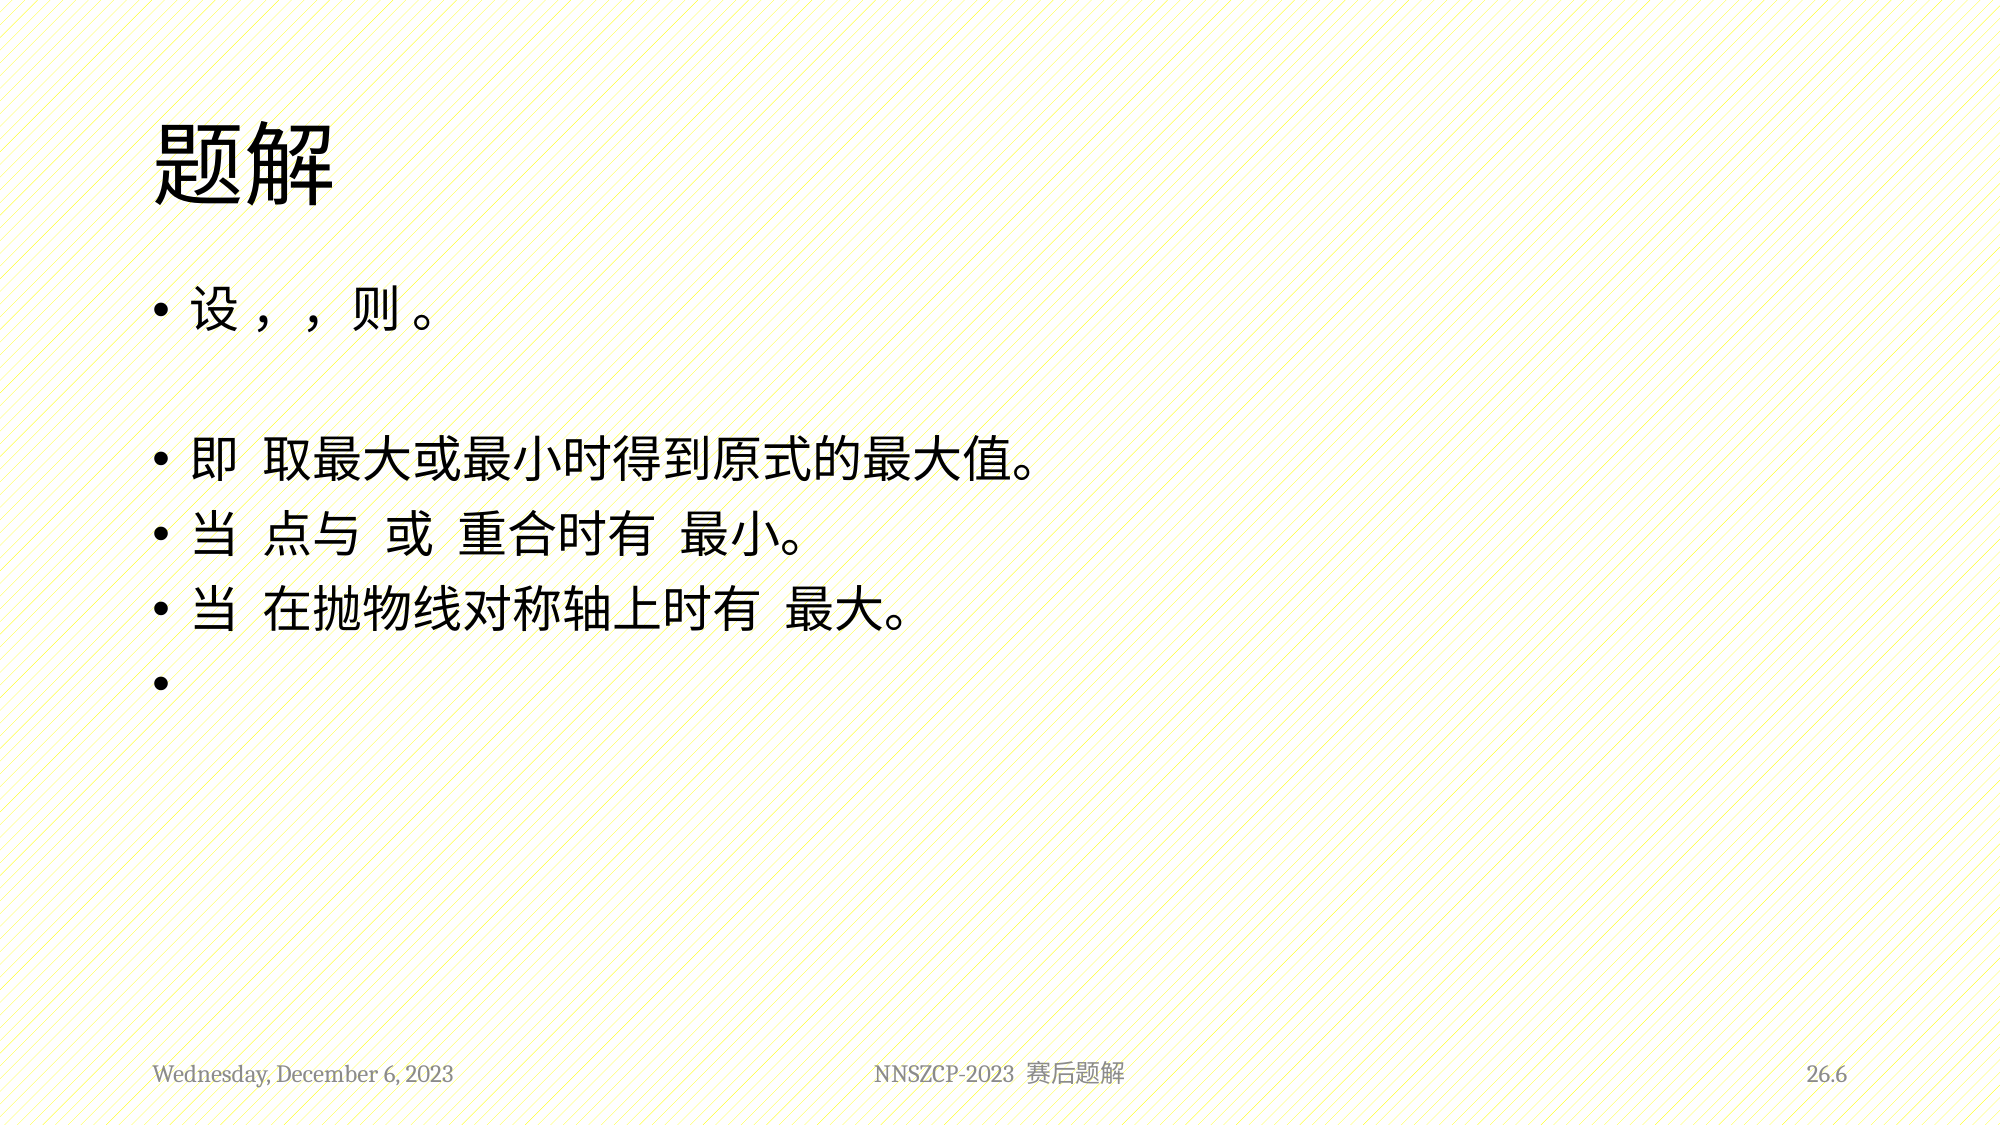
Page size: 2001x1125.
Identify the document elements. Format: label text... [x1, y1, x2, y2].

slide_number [137, 1042, 588, 1103]
footer NNSZCP-2023 赛后题解 [662, 1042, 1338, 1103]
title 题解 [137, 59, 1863, 278]
slide_number 26.6 [1412, 1042, 1863, 1103]
